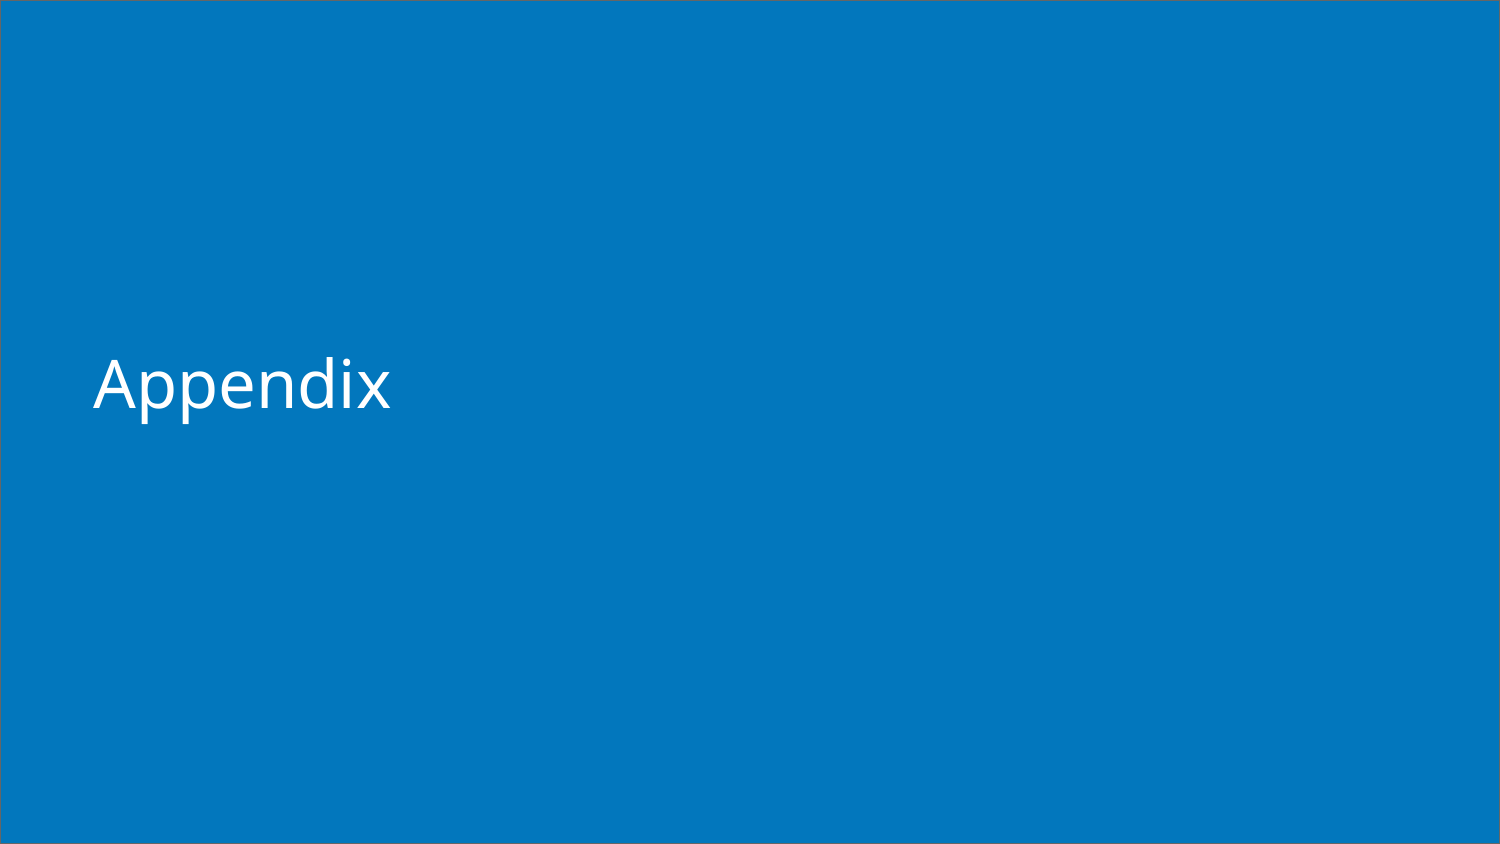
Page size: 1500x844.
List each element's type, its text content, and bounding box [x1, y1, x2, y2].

text_box [0, 0, 1500, 844]
title Appendix [78, 334, 1438, 429]
